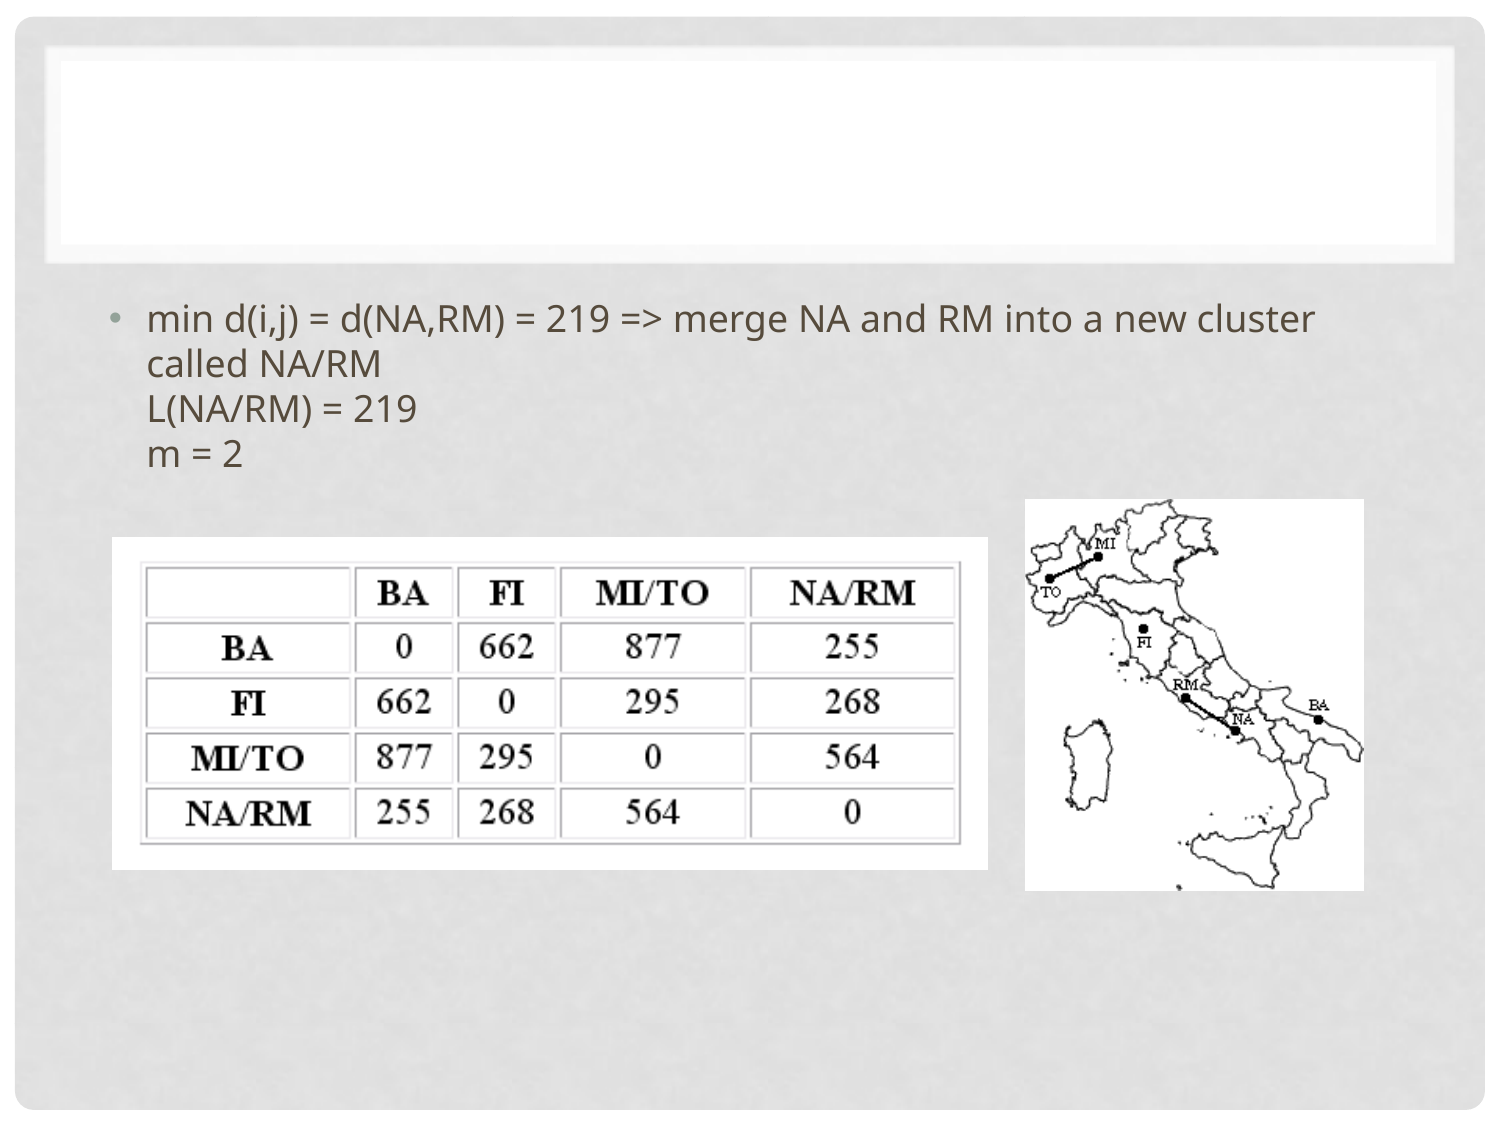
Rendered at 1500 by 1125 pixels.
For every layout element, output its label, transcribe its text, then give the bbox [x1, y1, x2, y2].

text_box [112, 537, 988, 871]
list min d(i,j) = d(NA,RM) = 219 => merge NA and RM into a new cluster called NA/RM L(NA/RM) = 219 m = 2 [75, 287, 1425, 1005]
picture [1024, 499, 1365, 891]
